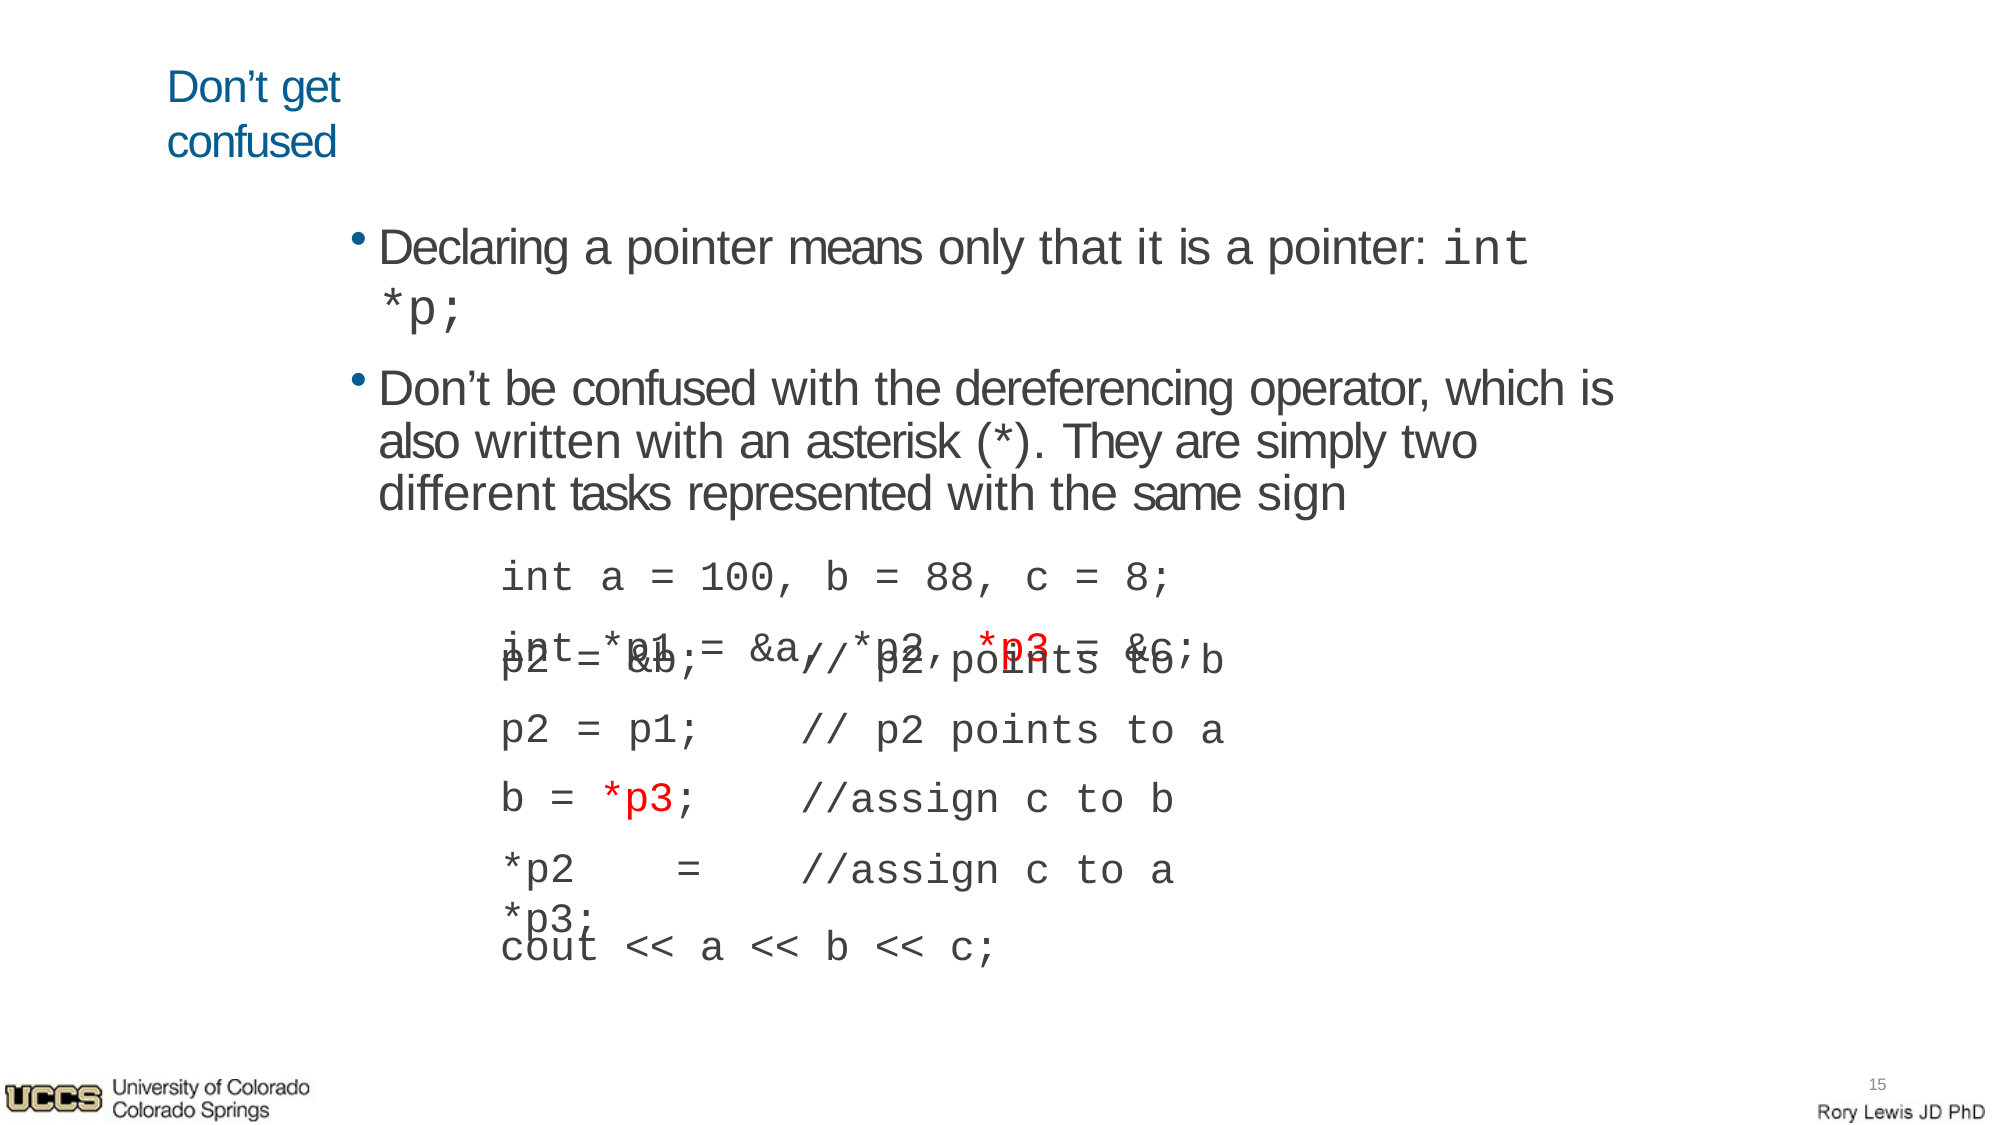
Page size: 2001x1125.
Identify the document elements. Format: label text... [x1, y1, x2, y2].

title Don’t get confused [164, 55, 519, 246]
picture [1894, 1079, 1985, 1123]
text_box // p2 points to b // p2 points to a //assign c to b //assign c to a [797, 608, 1227, 892]
slide_number 15 [1862, 1073, 1894, 1125]
text_box cout << a << b << c; [497, 916, 1002, 969]
list Declaring a pointer means only that it is a pointer: int *p; Don’t be confused with the dereferencing operator, which is also written with an asterisk (*). They are simply two different tasks represented with the same sign int a = 100, b = 88, c = 8; int *p1 = &a, *p2, *p3 = &c; [347, 190, 1640, 853]
picture [5, 1079, 1862, 1123]
text_box p2 = &b; p2 = p1; b = *p3; *p2 = *p3; [497, 608, 752, 916]
